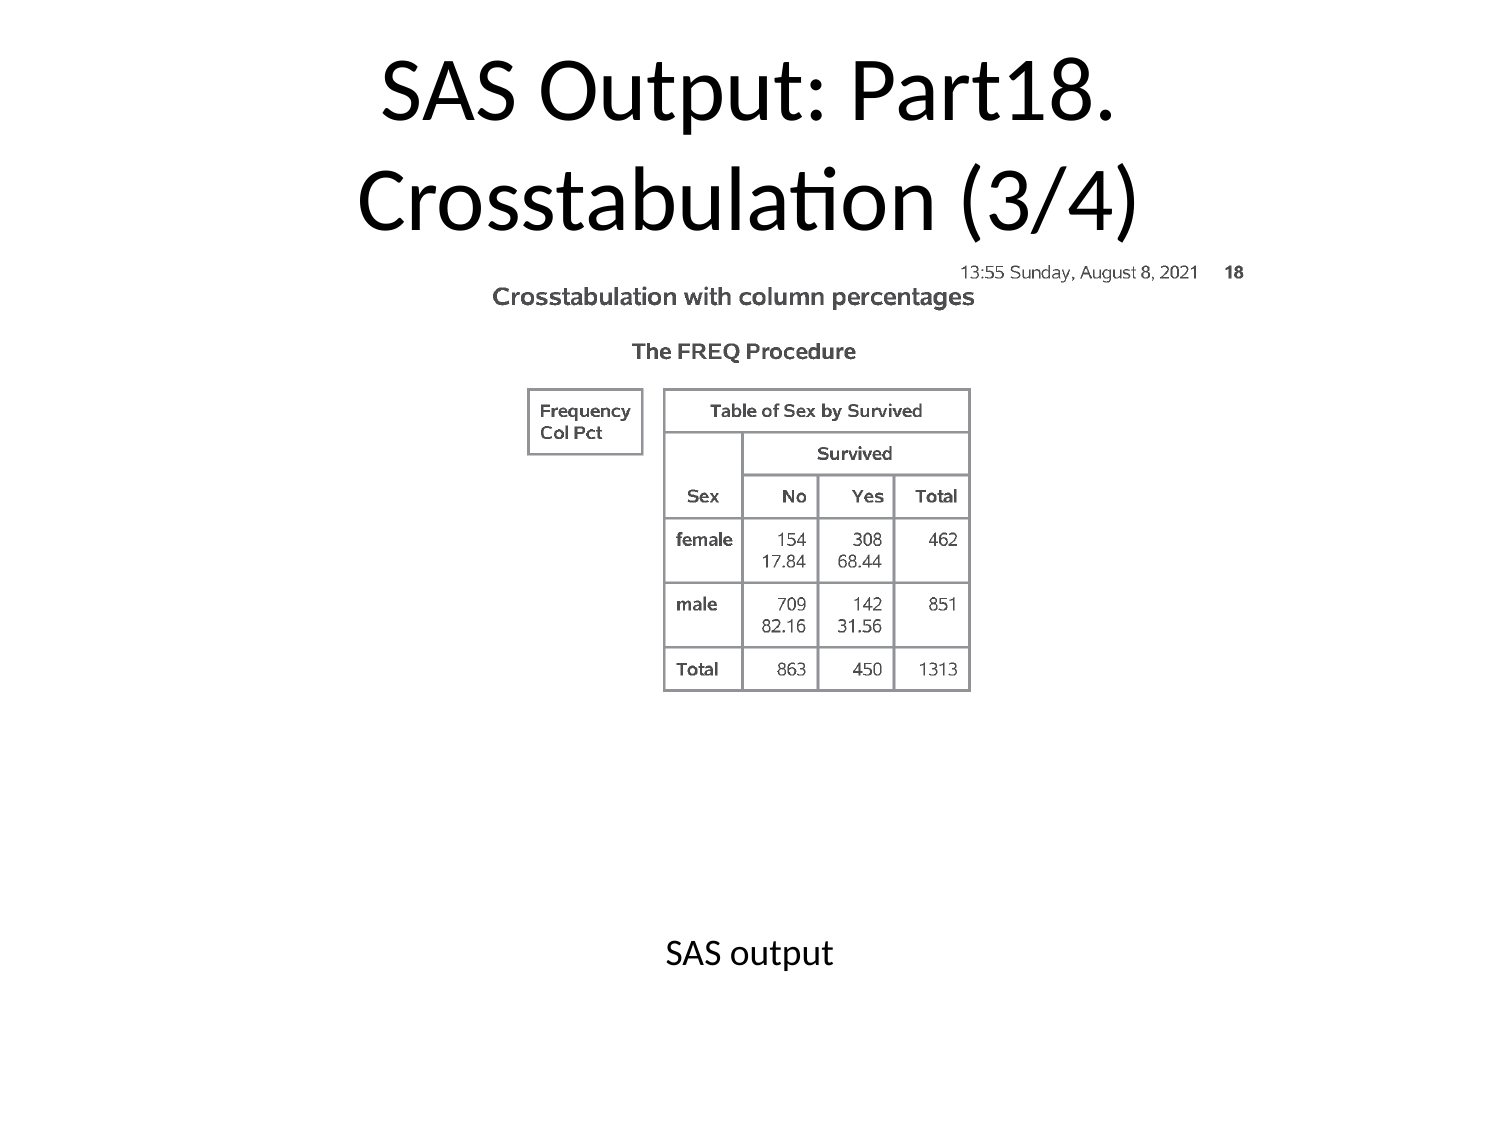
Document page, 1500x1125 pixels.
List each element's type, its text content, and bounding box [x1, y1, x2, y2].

picture [216, 262, 1282, 921]
text_box SAS output [74, 920, 1425, 1005]
title SAS Output: Part18. Crosstabulation (3/4) [75, 45, 1425, 233]
